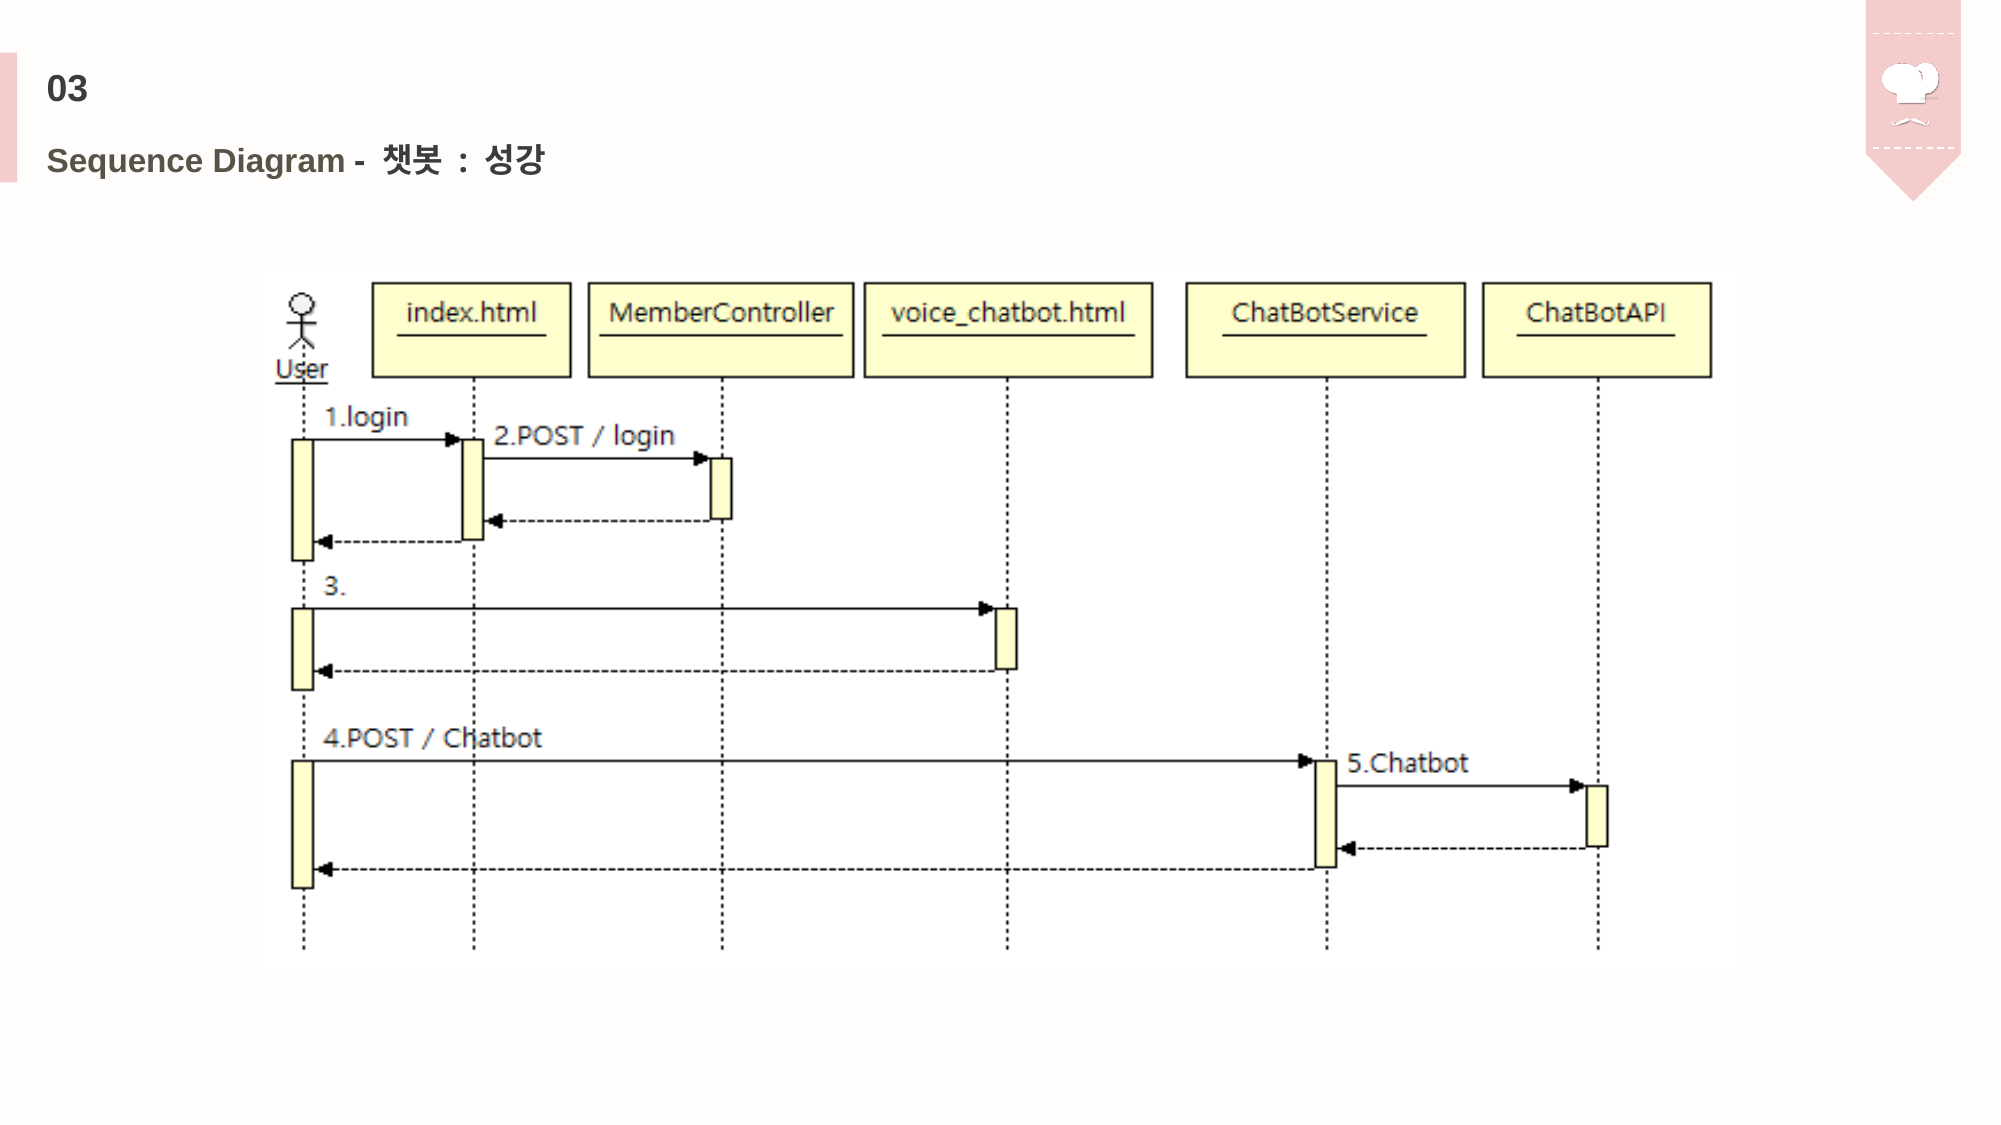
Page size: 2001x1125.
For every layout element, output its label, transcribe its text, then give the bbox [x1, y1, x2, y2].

text_box Sequence Diagram - 챗봇 : 성강 [31, 131, 727, 187]
text_box 03 [31, 56, 355, 117]
text_box [0, 52, 18, 183]
picture [261, 266, 1739, 969]
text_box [1865, 0, 1962, 202]
